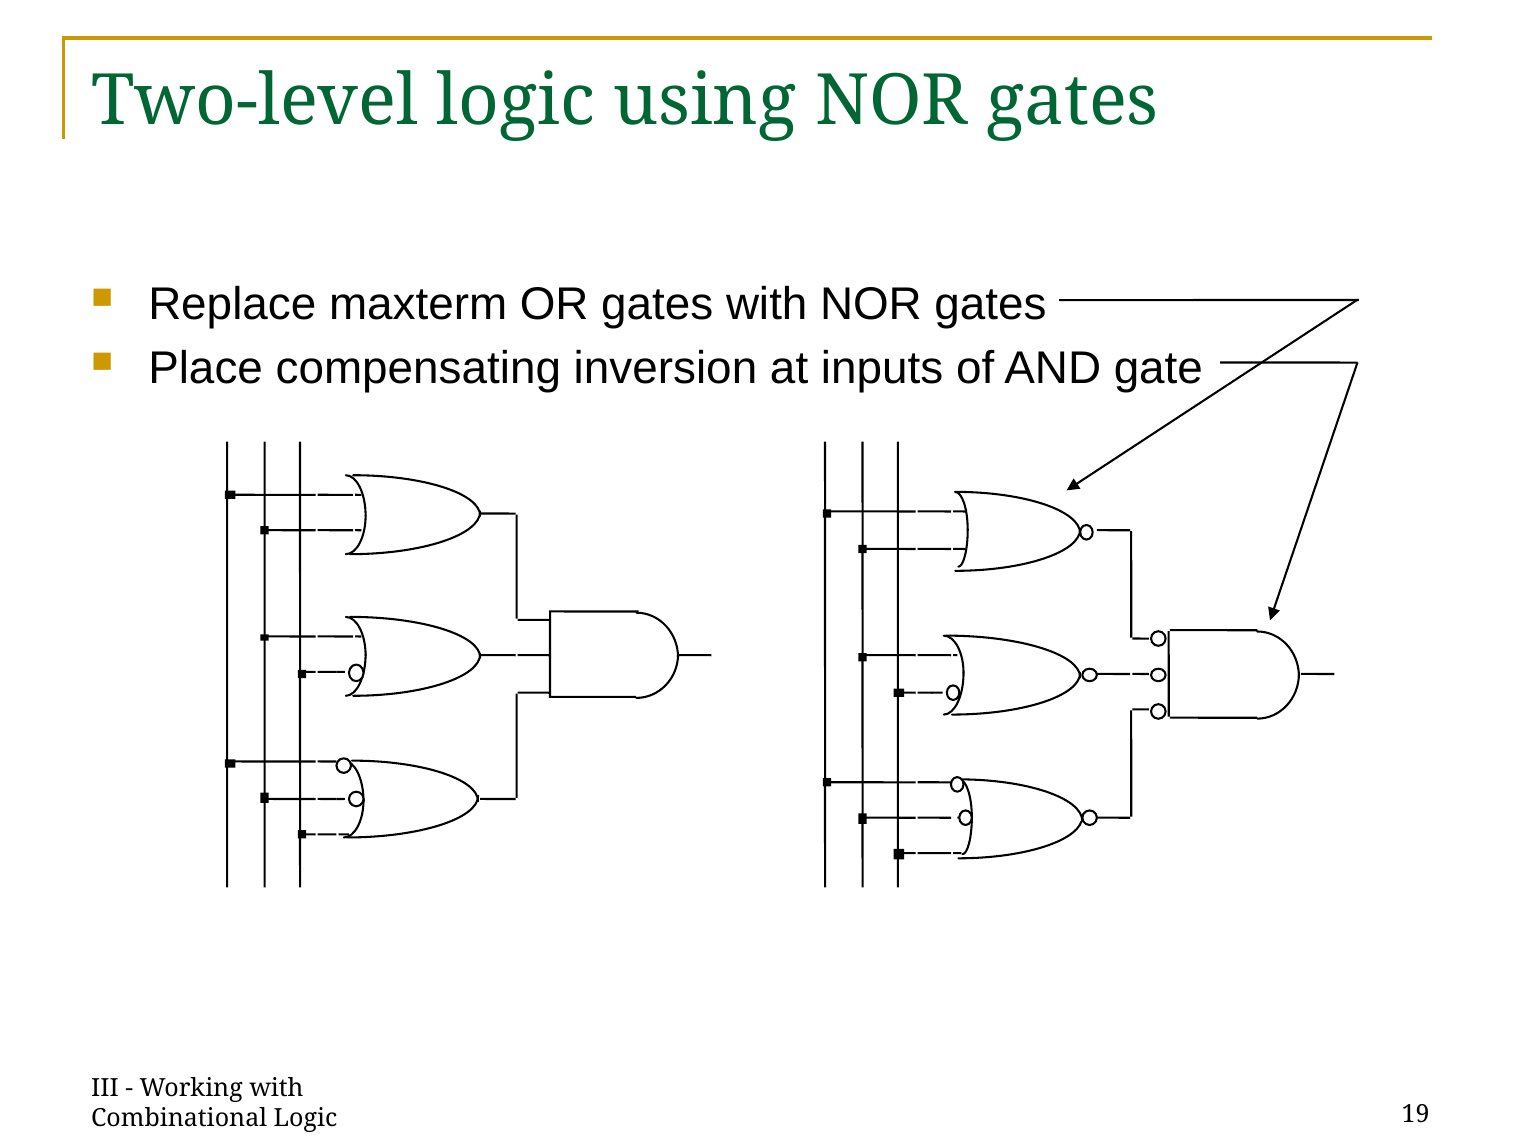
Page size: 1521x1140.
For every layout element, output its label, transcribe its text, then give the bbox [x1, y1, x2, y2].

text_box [822, 441, 1335, 888]
slide_number III - Working with Combinational Logic [76, 1062, 431, 1139]
title Two-level logic using NOR gates [76, 46, 1445, 236]
list Replace maxterm OR gates with NOR gates Place compensating inversion at inputs of AND gate [76, 265, 1445, 1019]
slide_number 19 [1089, 1062, 1445, 1139]
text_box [224, 441, 712, 888]
